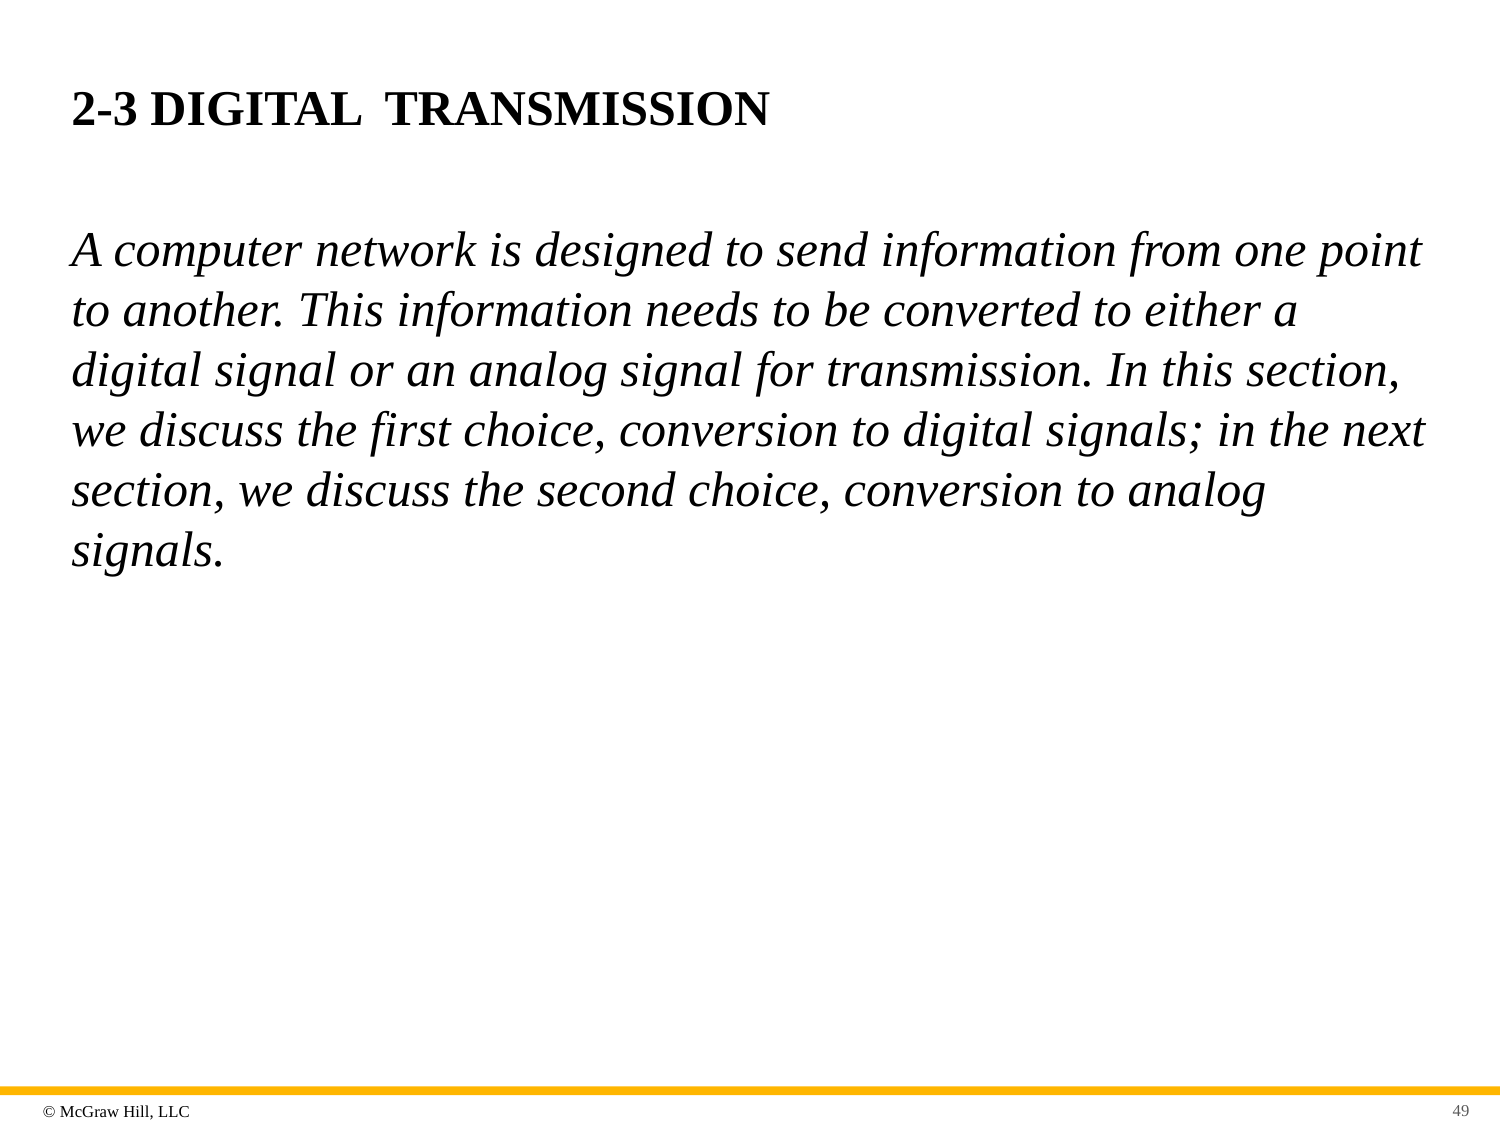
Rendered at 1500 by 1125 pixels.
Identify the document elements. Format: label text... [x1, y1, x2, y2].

slide_number ‹#› [1418, 1096, 1477, 1123]
title 2-3 DIGITAL TRANSMISSION [56, 50, 1444, 162]
list A computer network is designed to send information from one point to another. This information needs to be converted to either a digital signal or an analog signal for transmission. In this section, we discuss the first choice, conversion to digital signals; in the next section, we discuss the second choice, conversion to analog signals. [56, 209, 1444, 1026]
